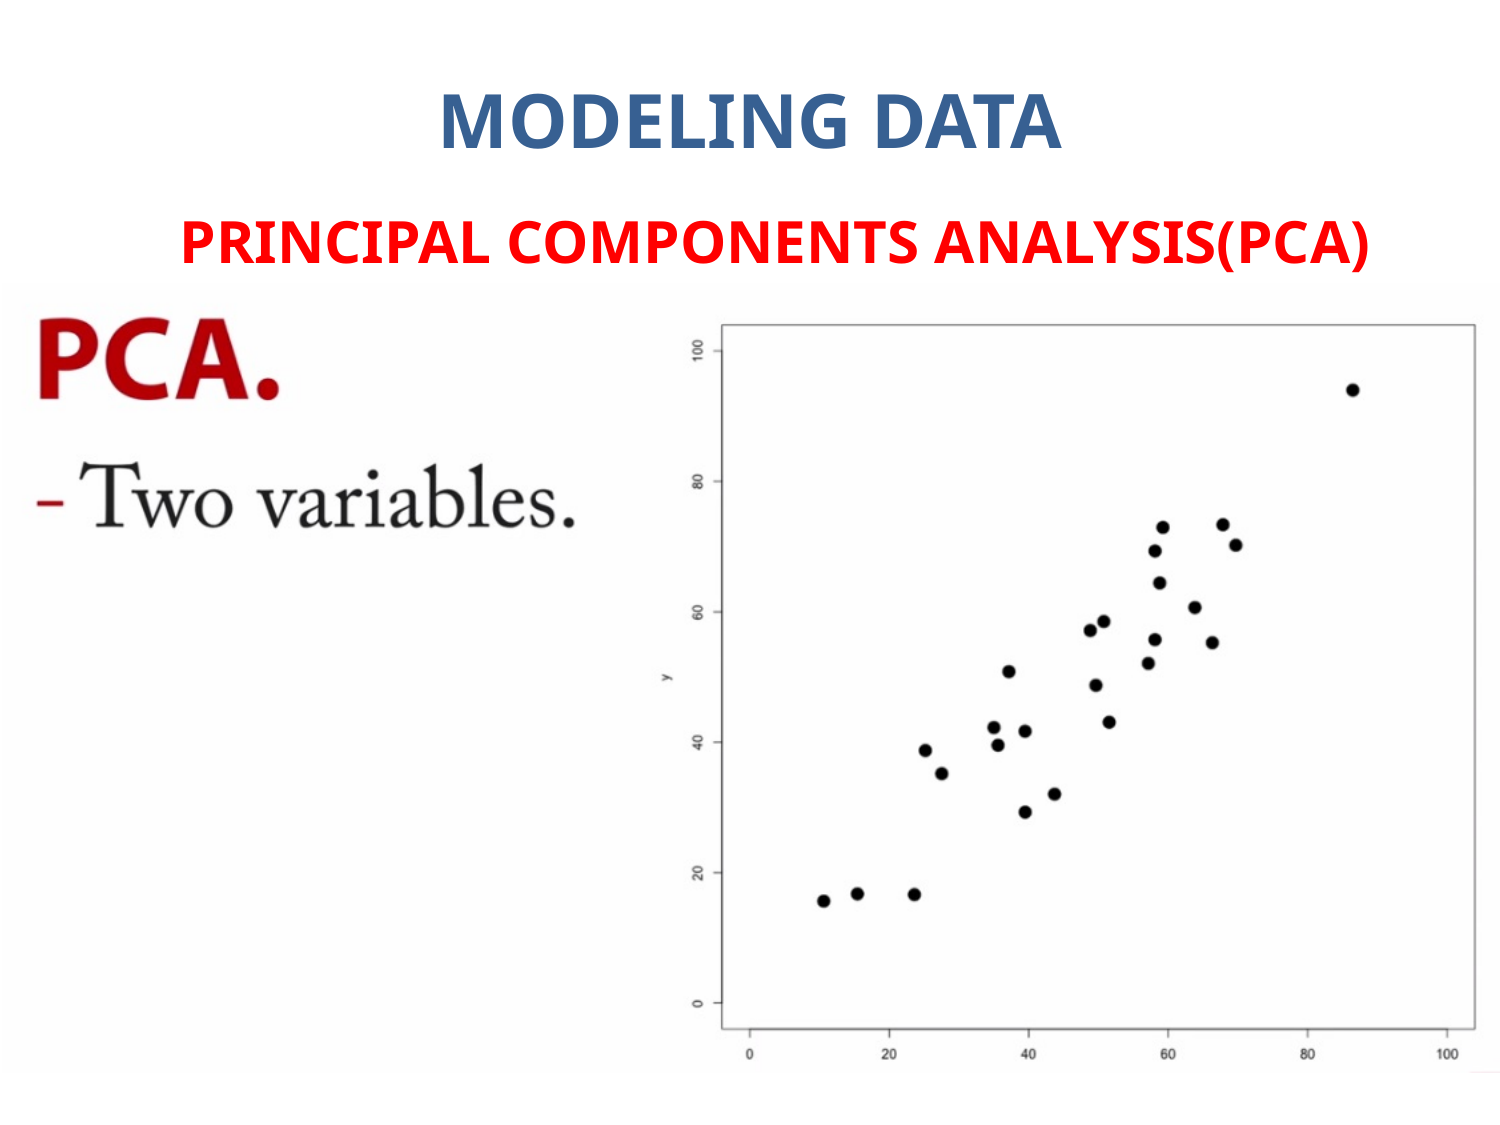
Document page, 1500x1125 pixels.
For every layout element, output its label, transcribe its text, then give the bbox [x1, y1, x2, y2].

text_box PRINCIPAL COMPONENTS ANALYSIS(PCA) [164, 197, 1385, 281]
picture [2, 282, 1500, 1073]
text_box MODELING DATA [422, 66, 1078, 172]
